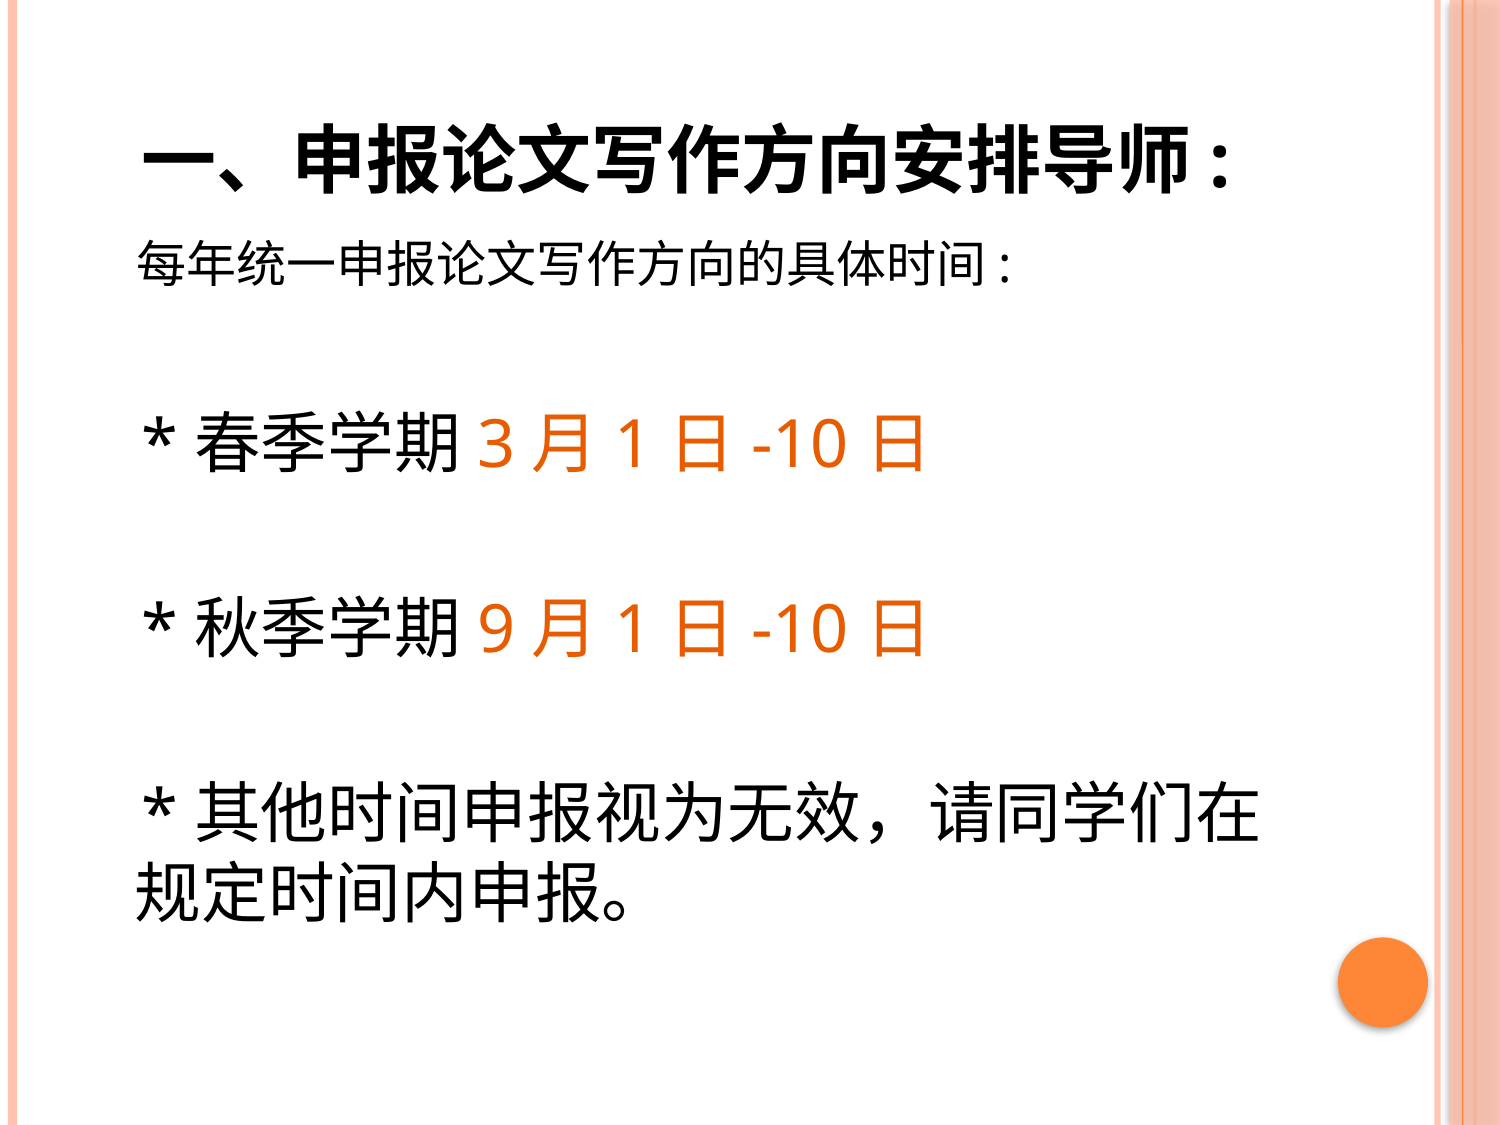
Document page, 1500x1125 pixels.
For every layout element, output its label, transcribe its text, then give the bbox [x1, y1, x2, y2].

list 一、申报论文写作方向安排导师: 每年统一申报论文写作方向的具体时间: *春季学期3月1日-10日 *秋季学期9月1日-10日 *其他时间申报视为无效，请同学们在规定时间内申报。 [75, 105, 1300, 1062]
